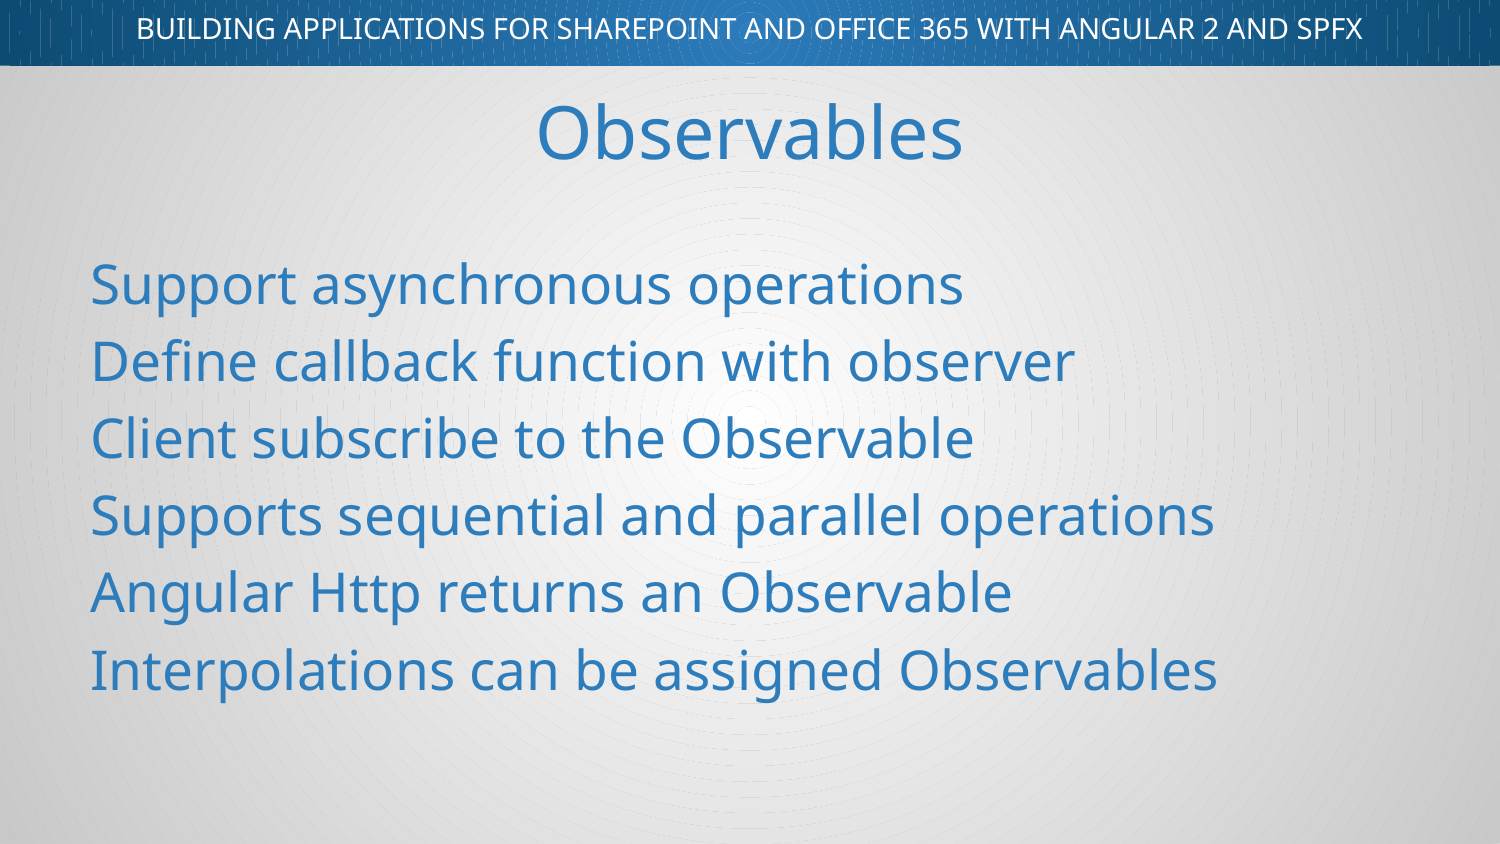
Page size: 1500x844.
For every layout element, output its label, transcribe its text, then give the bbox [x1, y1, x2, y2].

list Support asynchronous operations Define callback function with observer Client subscribe to the Observable Supports sequential and parallel operations Angular Http returns an Observable Interpolations can be assigned Observables [75, 196, 1425, 754]
title Observables [75, 59, 1425, 196]
